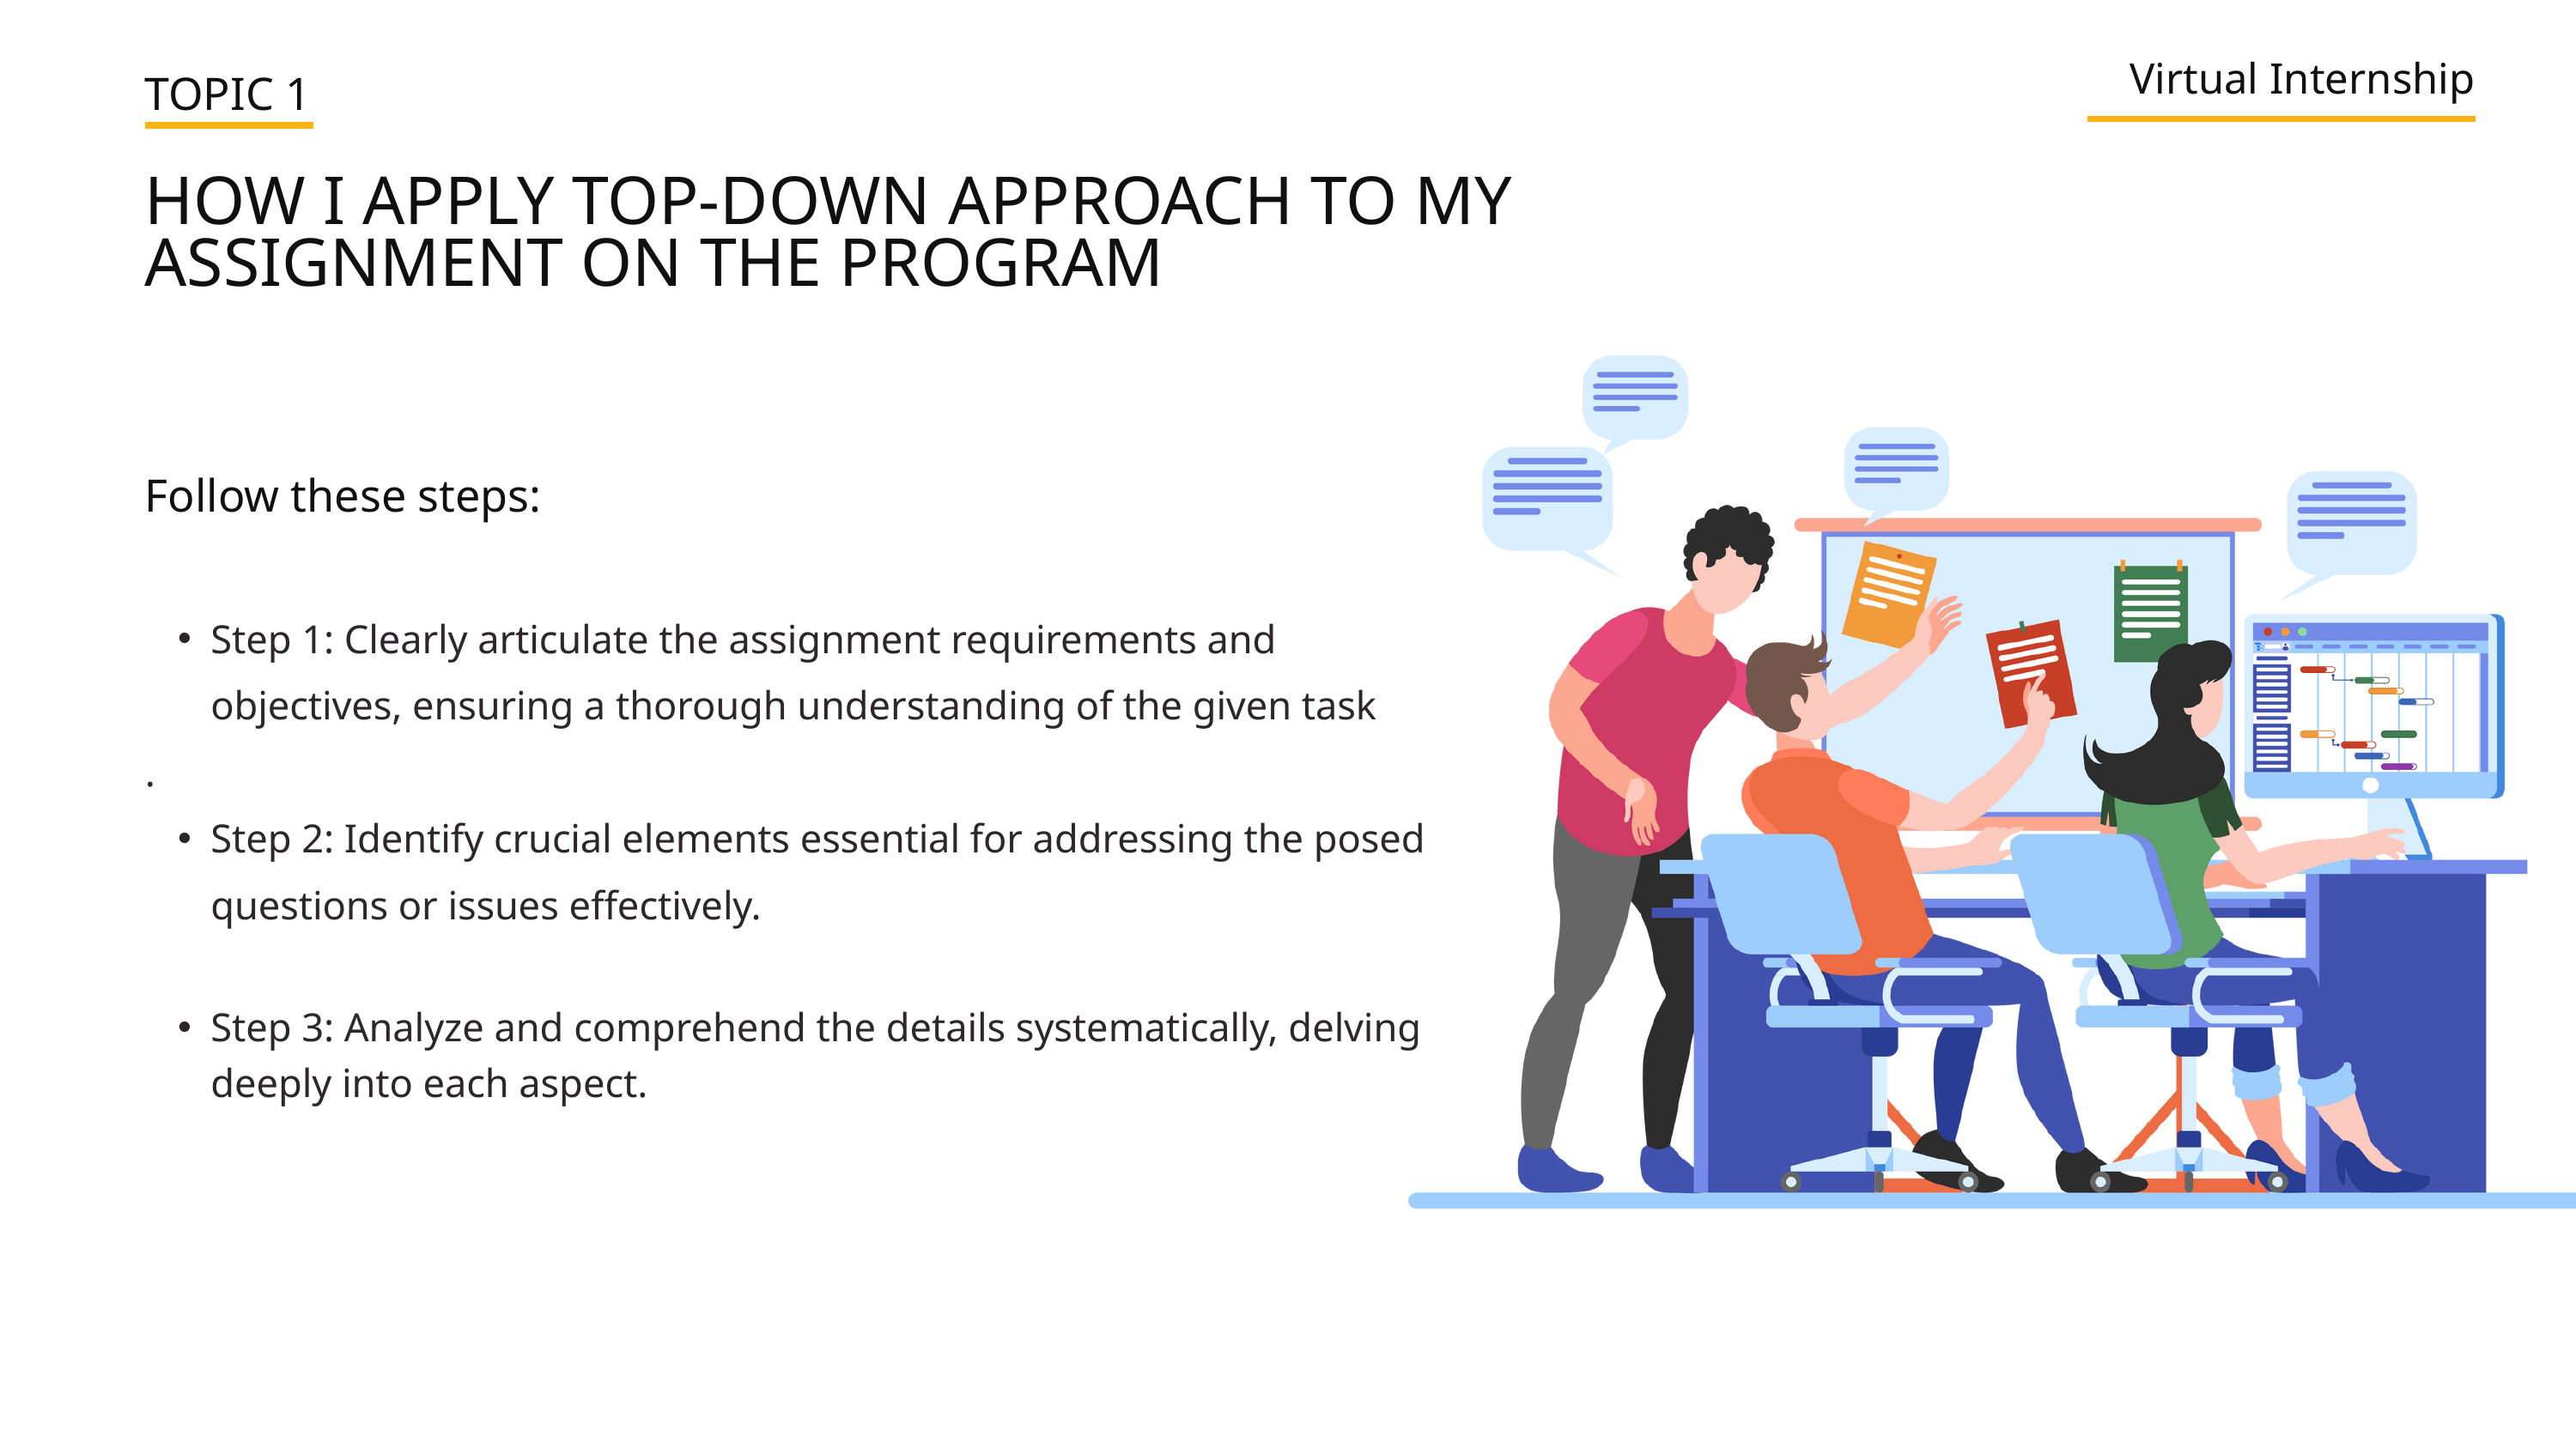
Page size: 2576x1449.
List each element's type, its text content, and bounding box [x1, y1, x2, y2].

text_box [2087, 115, 2476, 123]
text_box [1148, 138, 2576, 1209]
text_box Virtual Internship [1974, 44, 2476, 103]
text_box Step 1: Clearly articulate the assignment requirements and objectives, ensuring a thorough understanding of the given task . Step 2: Identify crucial elements essential for addressing the posed questions or issues effectively. Step 3: Analyze and comprehend the details systematically, delving deeply into each aspect. [144, 594, 1452, 1106]
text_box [144, 122, 314, 130]
text_box Follow these steps: [144, 458, 1020, 521]
text_box HOW I APPLY TOP-DOWN APPROACH TO MY ASSIGNMENT ON THE PROGRAM [144, 175, 1586, 300]
text_box TOPIC 1 [144, 57, 637, 120]
